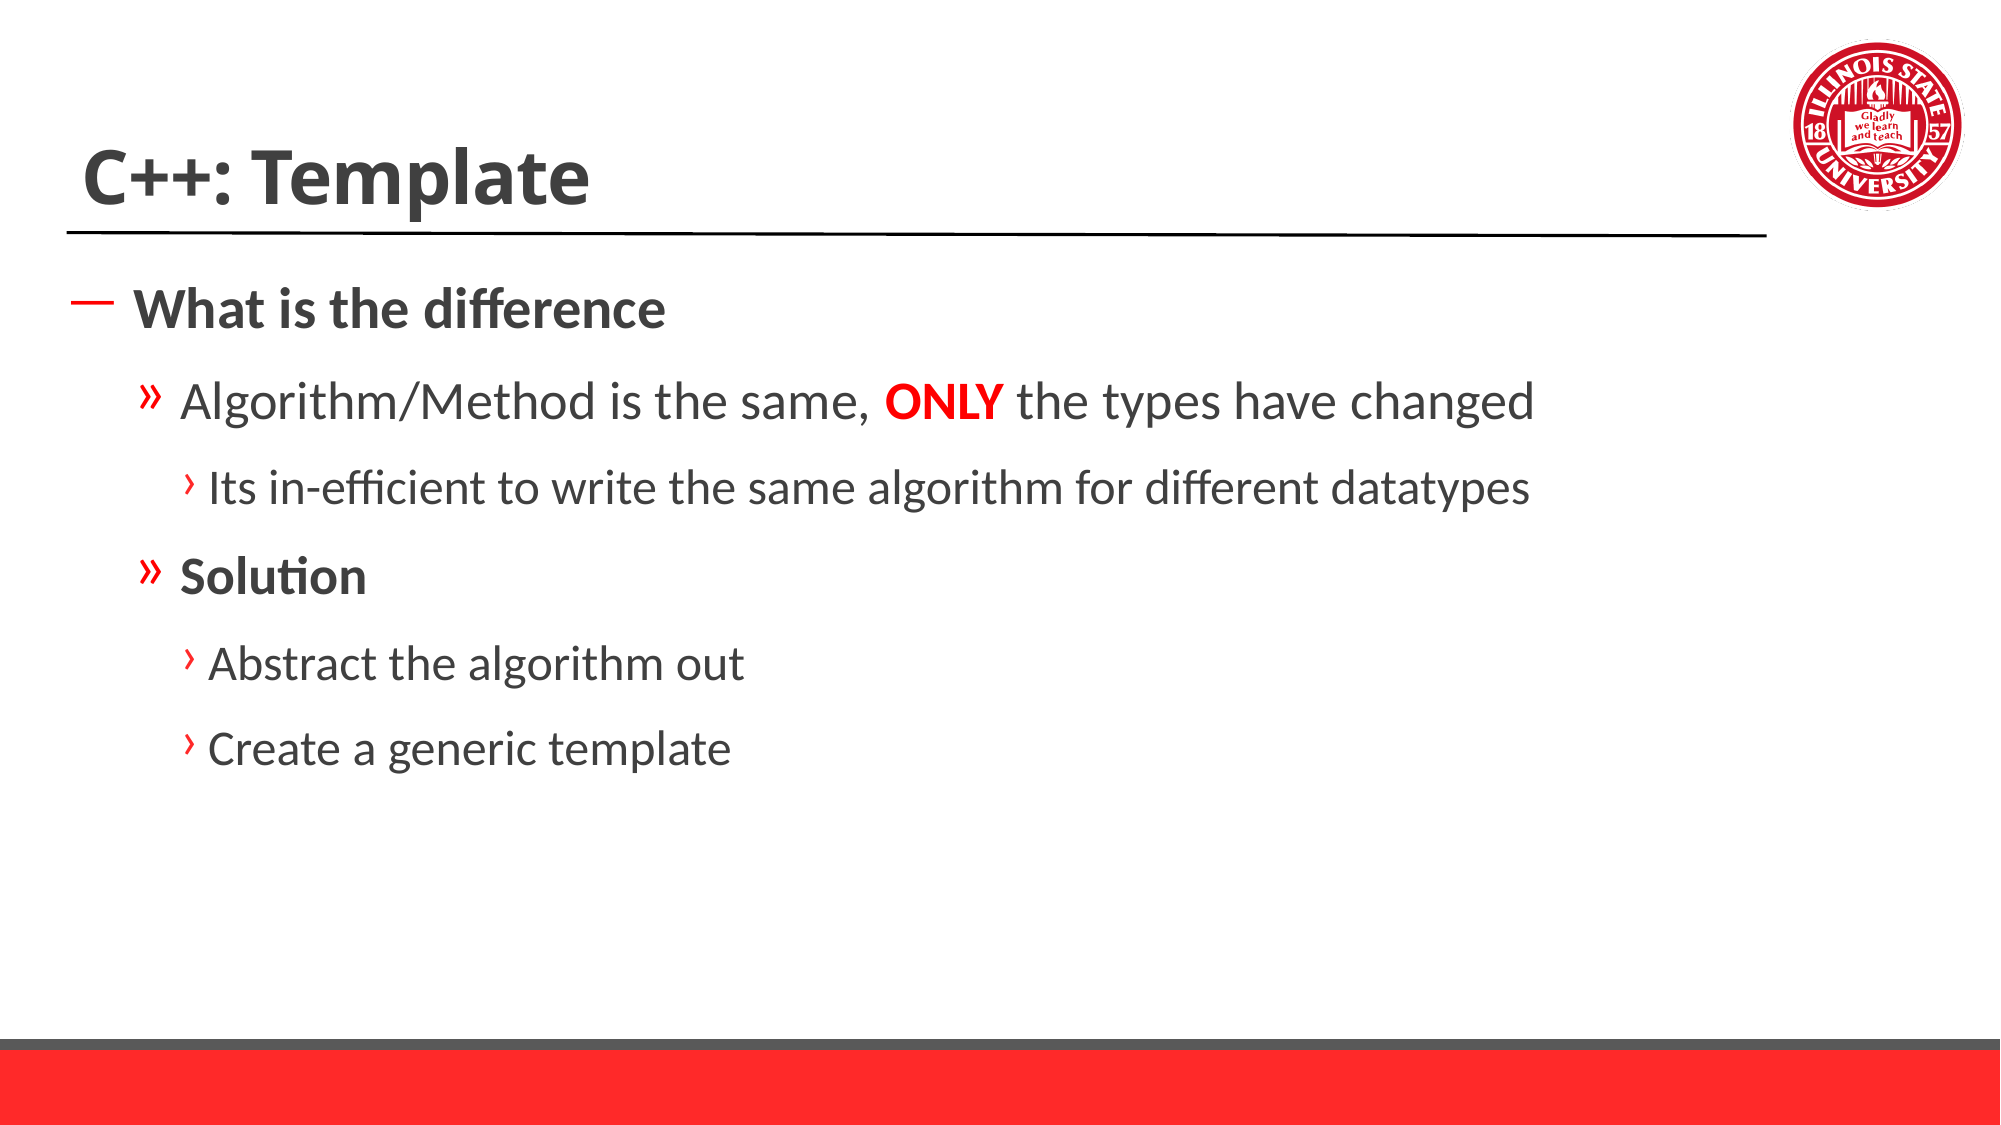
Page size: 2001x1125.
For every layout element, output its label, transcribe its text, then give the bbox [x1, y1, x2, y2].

list What is the difference Algorithm/Method is the same, ONLY the types have changed Its in-efficient to write the same algorithm for different datatypes Solution Abstract the algorithm out Create a generic template [66, 262, 1767, 1013]
title C++: Template [66, 0, 1767, 228]
picture [1789, 39, 1965, 211]
